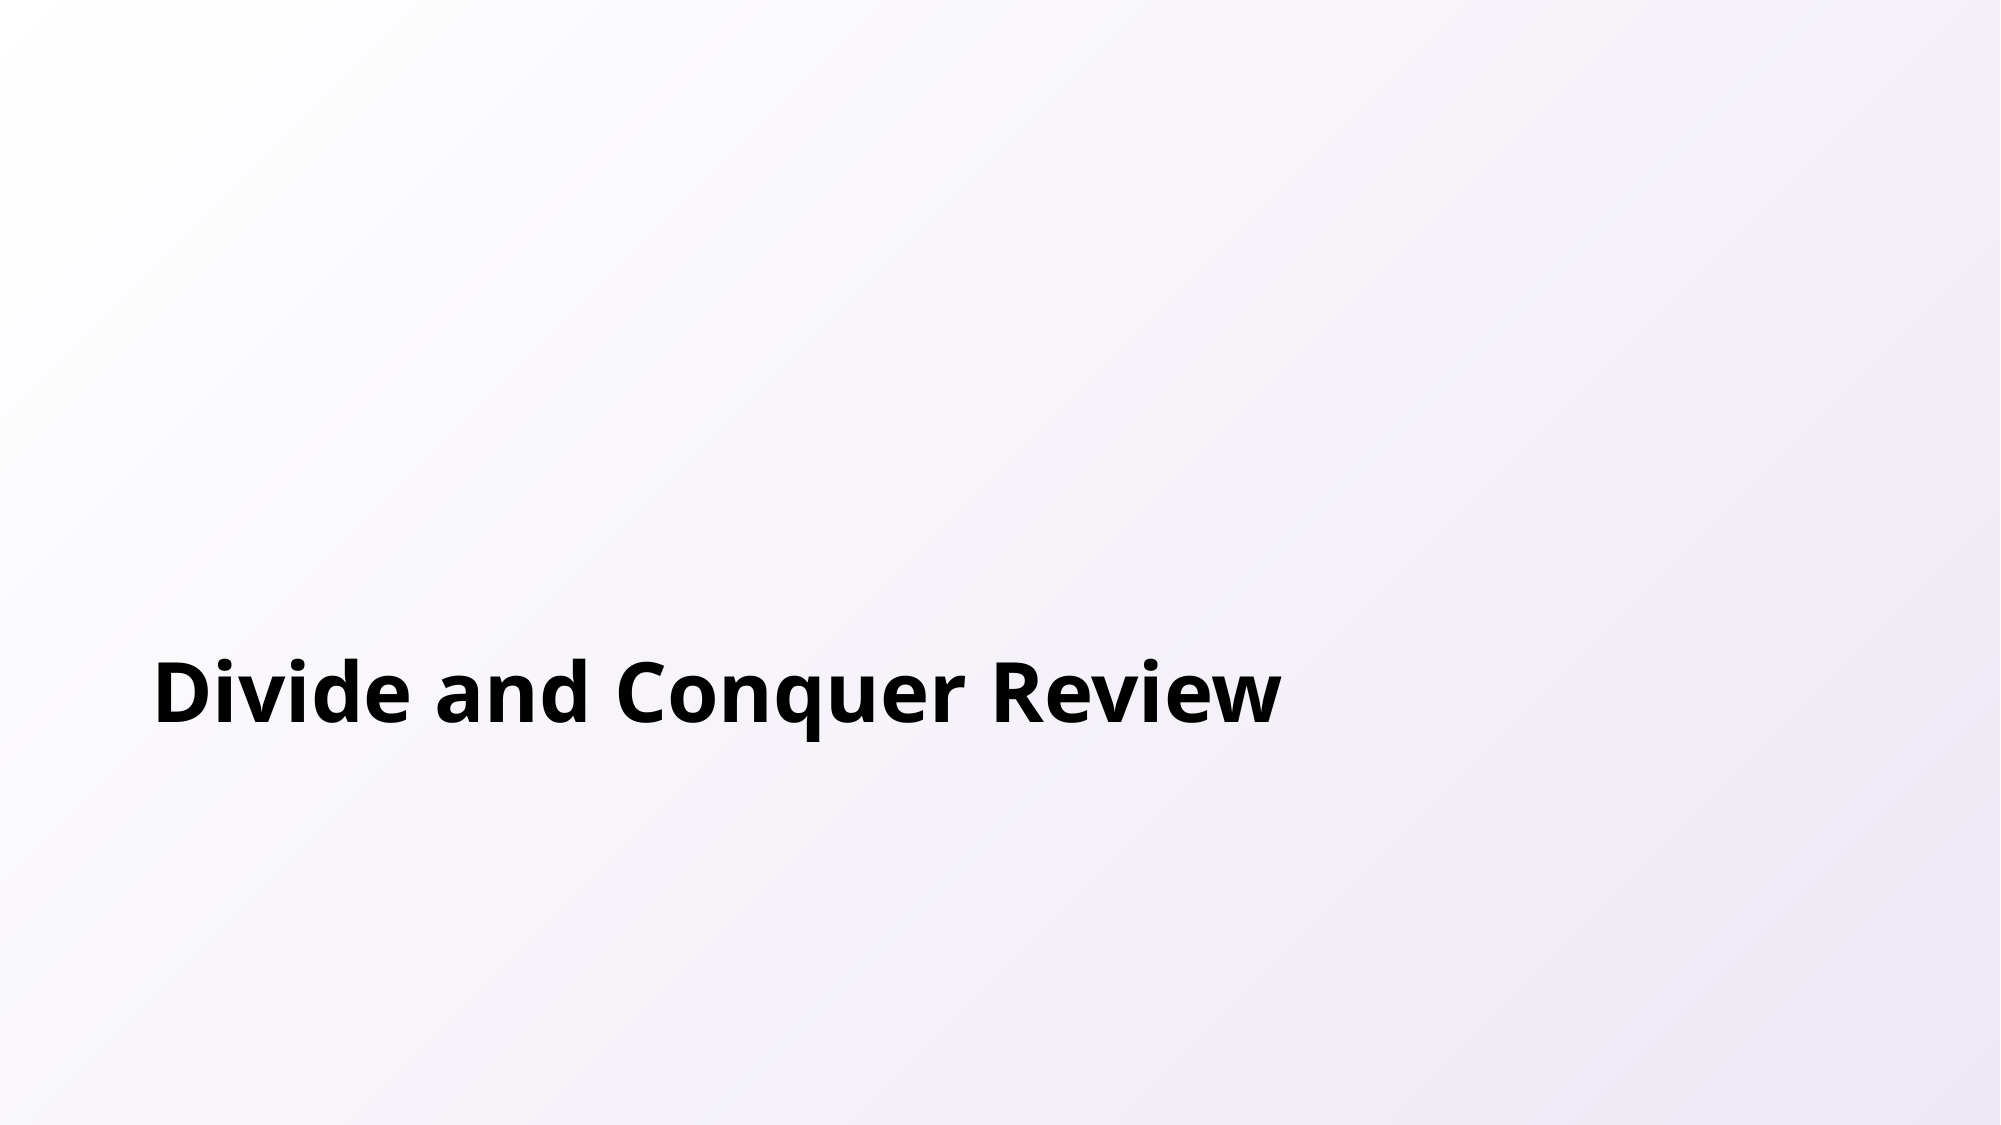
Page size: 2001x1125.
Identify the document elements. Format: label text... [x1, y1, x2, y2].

title Divide and Conquer Review [136, 280, 1862, 749]
